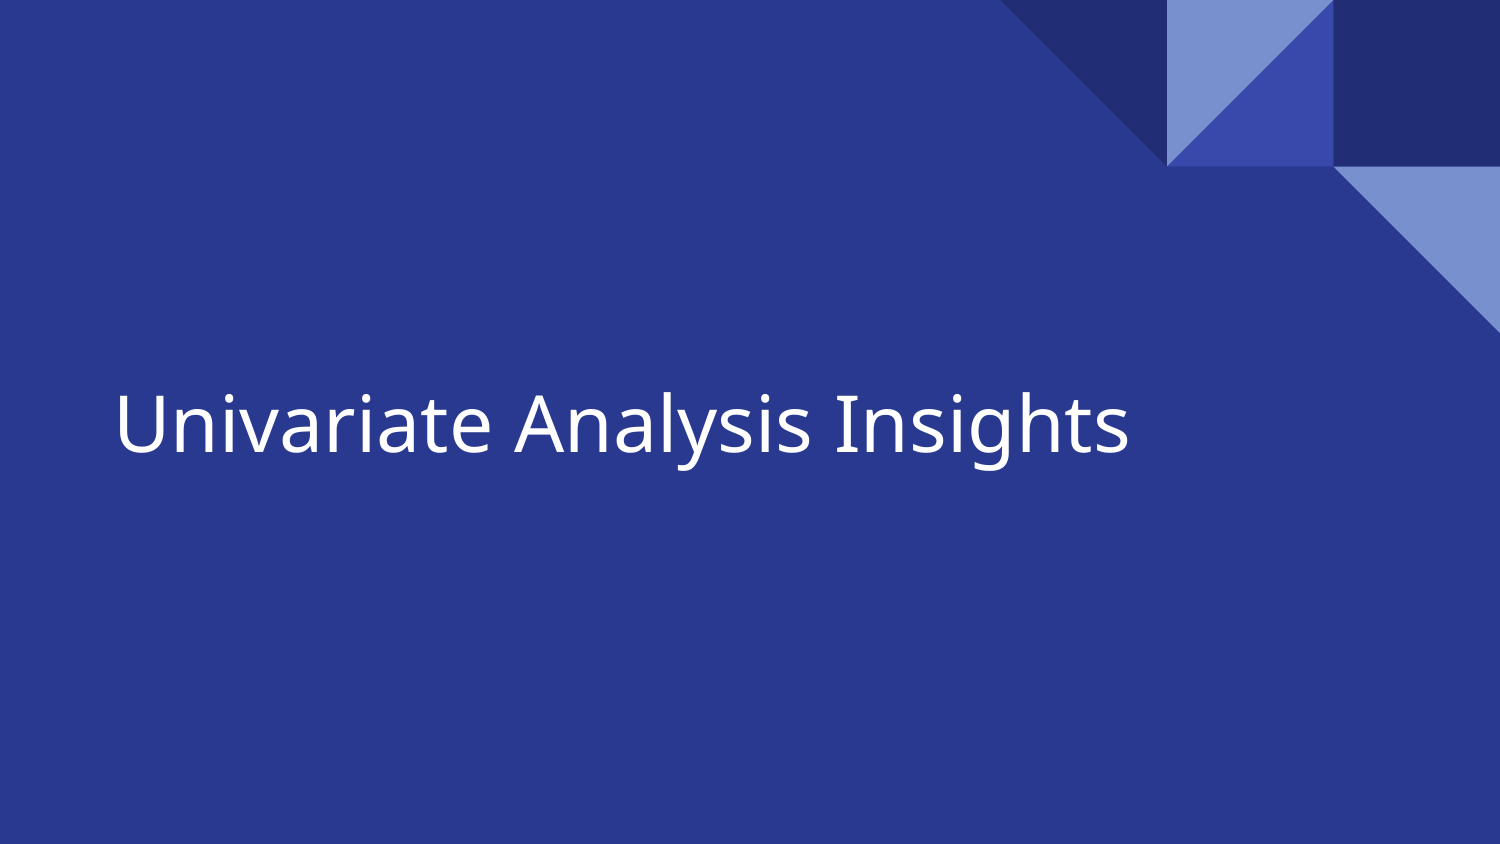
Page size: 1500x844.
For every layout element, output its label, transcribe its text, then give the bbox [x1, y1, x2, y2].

title Univariate Analysis Insights [98, 353, 1447, 491]
